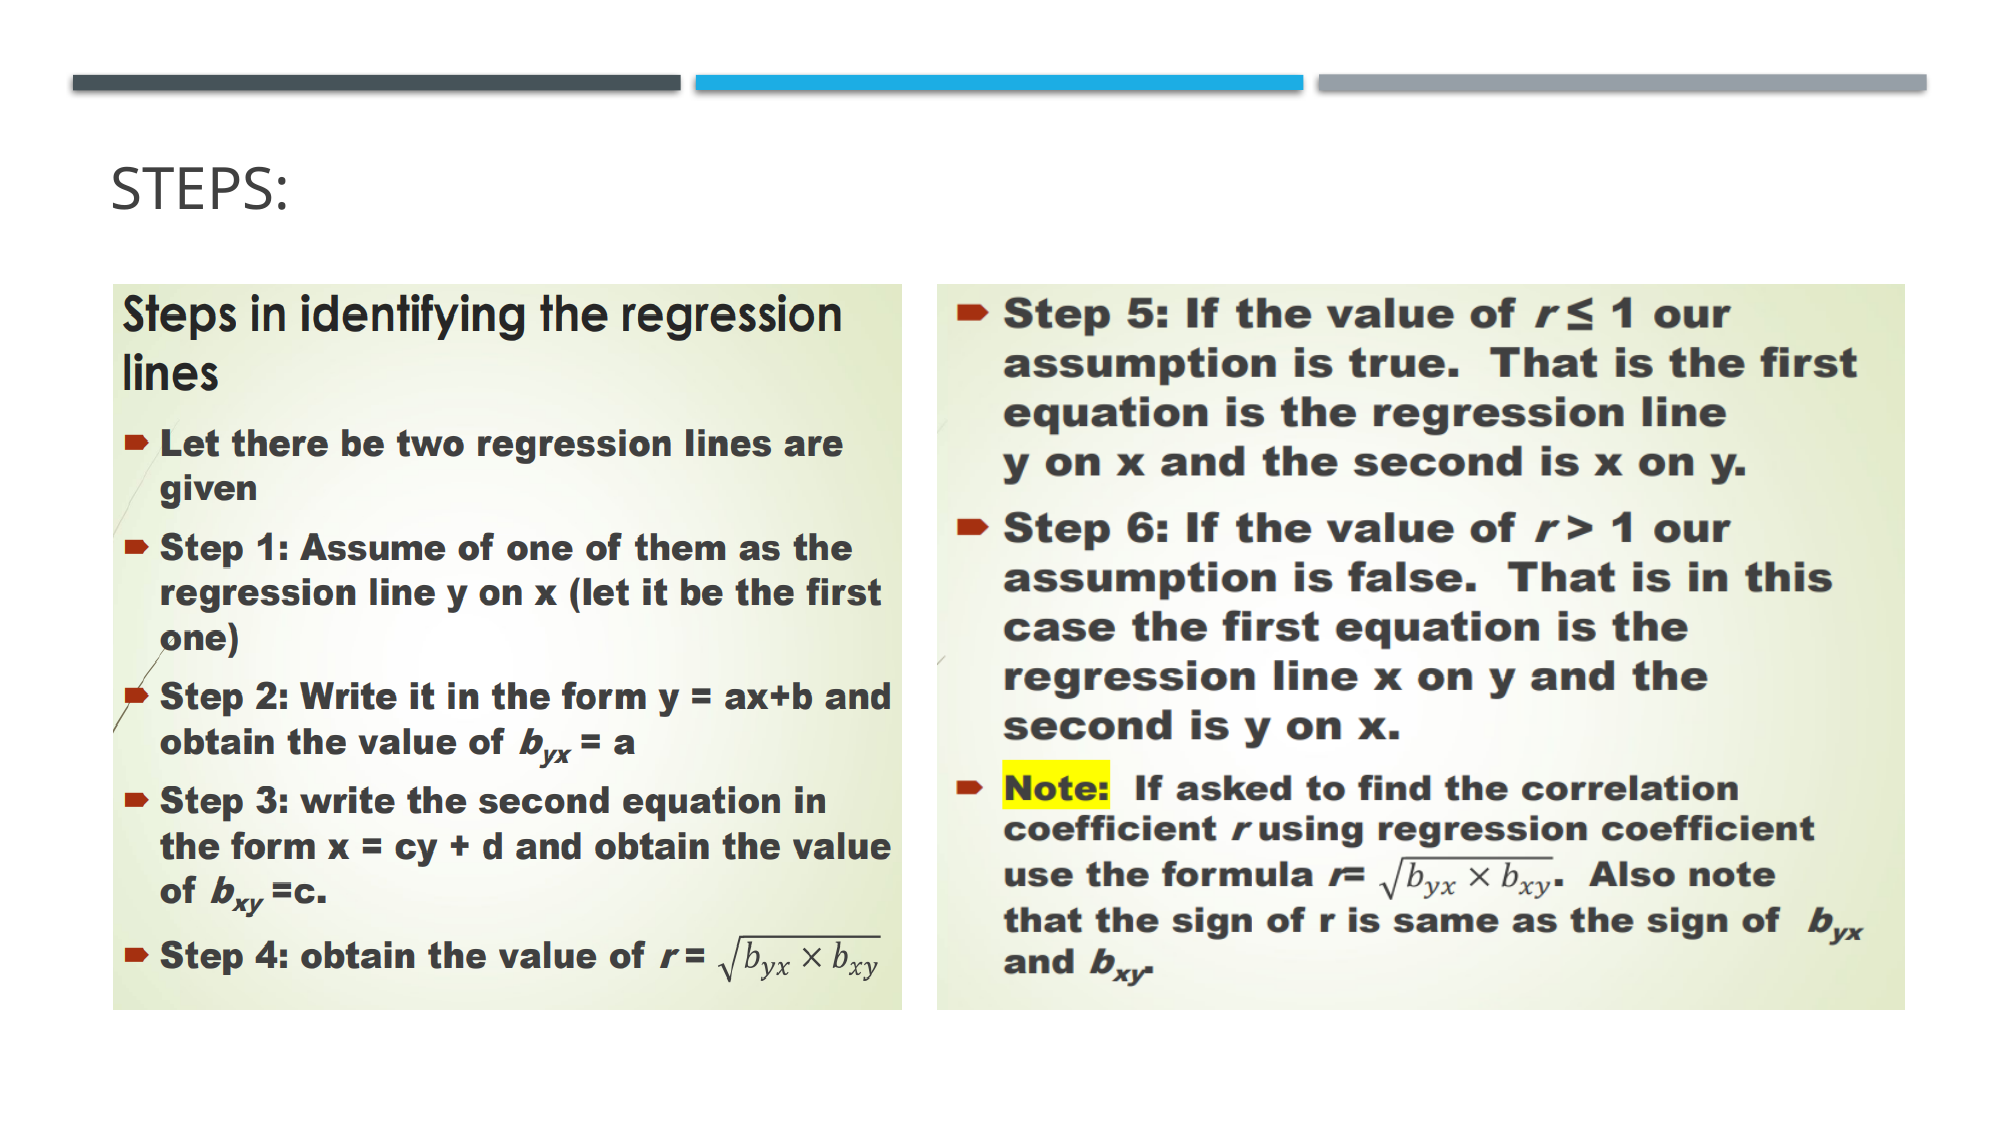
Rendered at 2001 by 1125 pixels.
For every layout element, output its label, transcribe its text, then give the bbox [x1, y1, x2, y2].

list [113, 283, 903, 1011]
title Steps: [95, 115, 1905, 229]
picture [937, 283, 1906, 1011]
